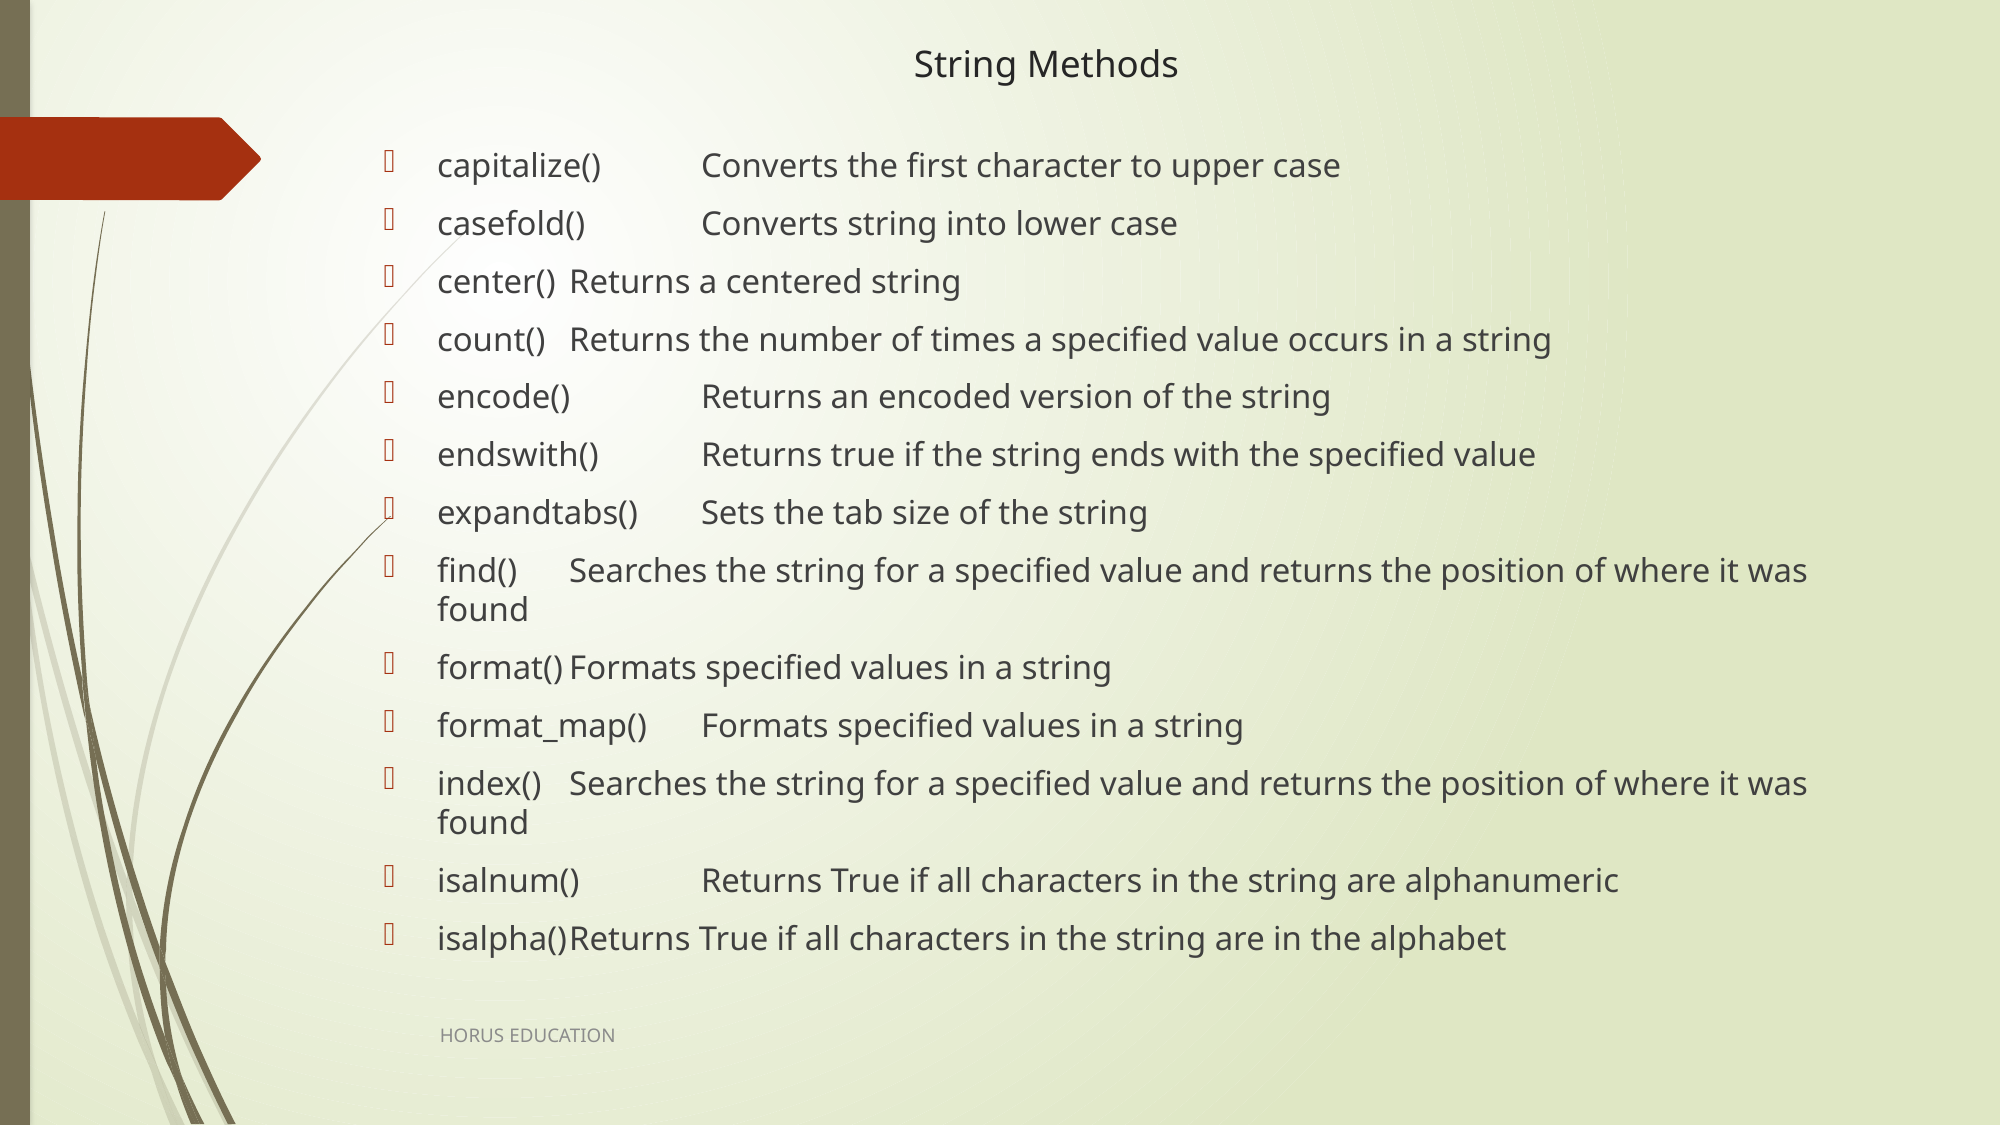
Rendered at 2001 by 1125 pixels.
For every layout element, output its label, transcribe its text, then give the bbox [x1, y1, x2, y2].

footer HORUS EDUCATION [424, 1006, 1675, 1067]
list capitalize() Converts the first character to upper case casefold() Converts string into lower case center() Returns a centered string count() Returns the number of times a specified value occurs in a string encode() Returns an encoded version of the string endswith() Returns true if the string ends with the specified value expandtabs() Sets the tab size of the string find() Searches the string for a specified value and returns the position of where it was found format() Formats specified values in a string format_map() Formats specified values in a string index() Searches the string for a specified value and returns the position of where it was found isalnum() Returns True if all characters in the string are alphanumeric isalpha() Returns True if all characters in the string are in the alphabet [368, 137, 1888, 970]
title String Methods [725, 33, 1368, 137]
